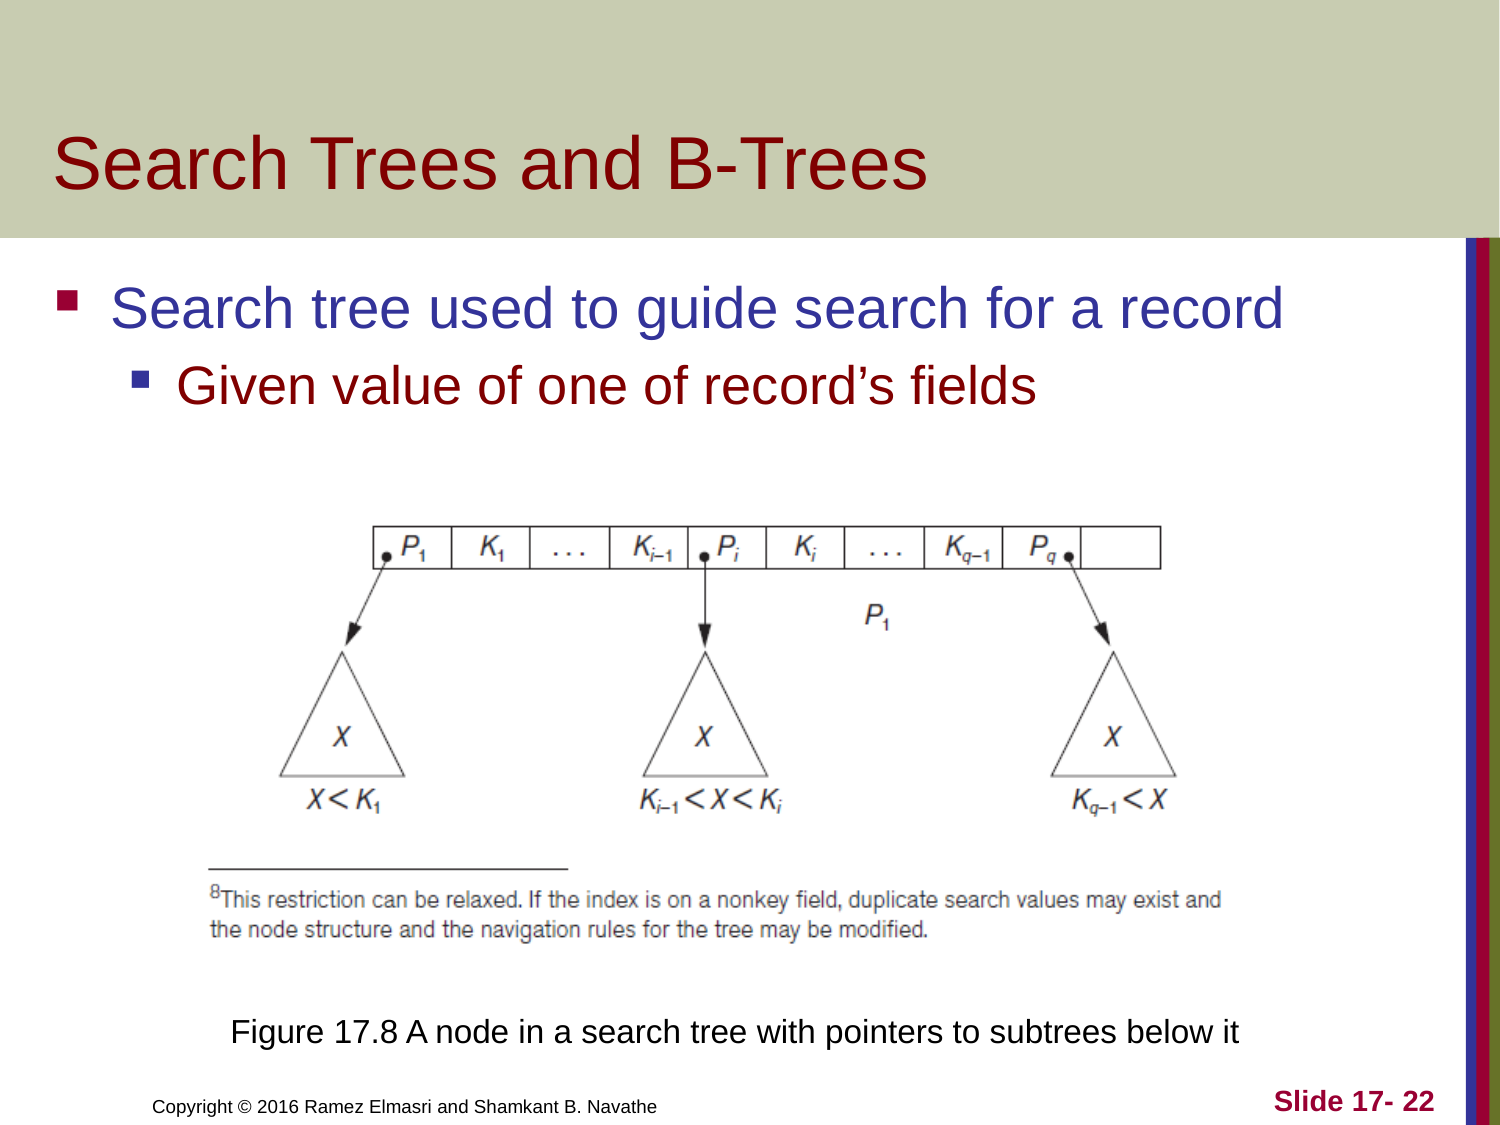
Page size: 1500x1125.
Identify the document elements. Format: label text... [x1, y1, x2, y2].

title Search Trees and B-Trees [37, 49, 1317, 213]
list Search tree used to guide search for a record Given value of one of record’s fields [39, 262, 1400, 1013]
picture [196, 512, 1243, 973]
slide_number Slide 17- 22 [1137, 1049, 1451, 1125]
text_box Figure 17.8 A node in a search tree with pointers to subtrees below it [215, 1003, 1294, 1058]
